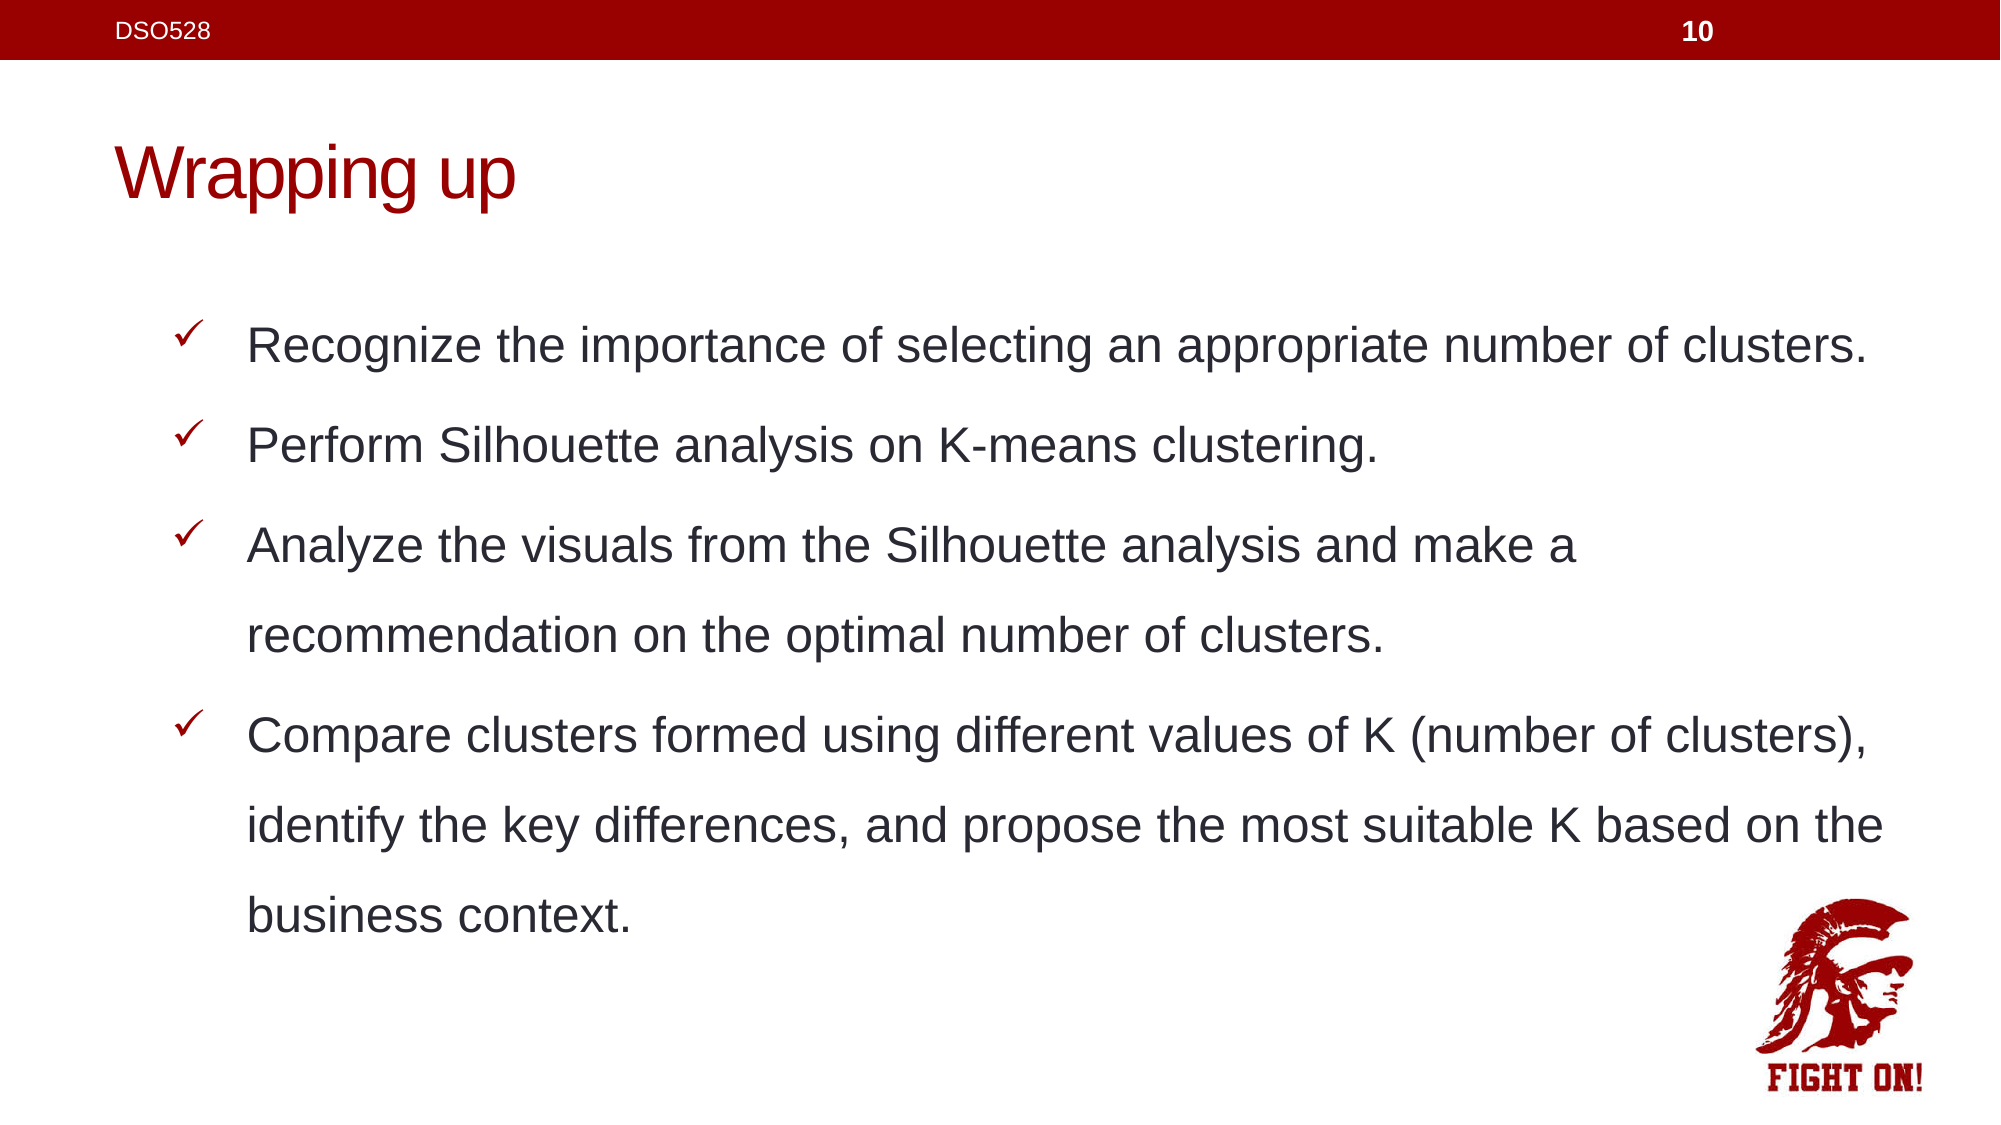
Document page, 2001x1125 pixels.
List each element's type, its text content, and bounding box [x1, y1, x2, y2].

picture [1755, 890, 1932, 1101]
slide_number DSO528 [99, 3, 734, 57]
text_box Recognize the importance of selecting an appropriate number of clusters. Perform Silhouette analysis on K-means clustering. Analyze the visuals from the Silhouette analysis and make a recommendation on the optimal number of clusters. Compare clusters formed using different values of K (number of clusters), identify the key differences, and propose the most suitable K based on the business context. [156, 275, 1925, 1075]
slide_number 10 [1666, 3, 1900, 57]
title Wrapping up [99, 87, 1900, 250]
